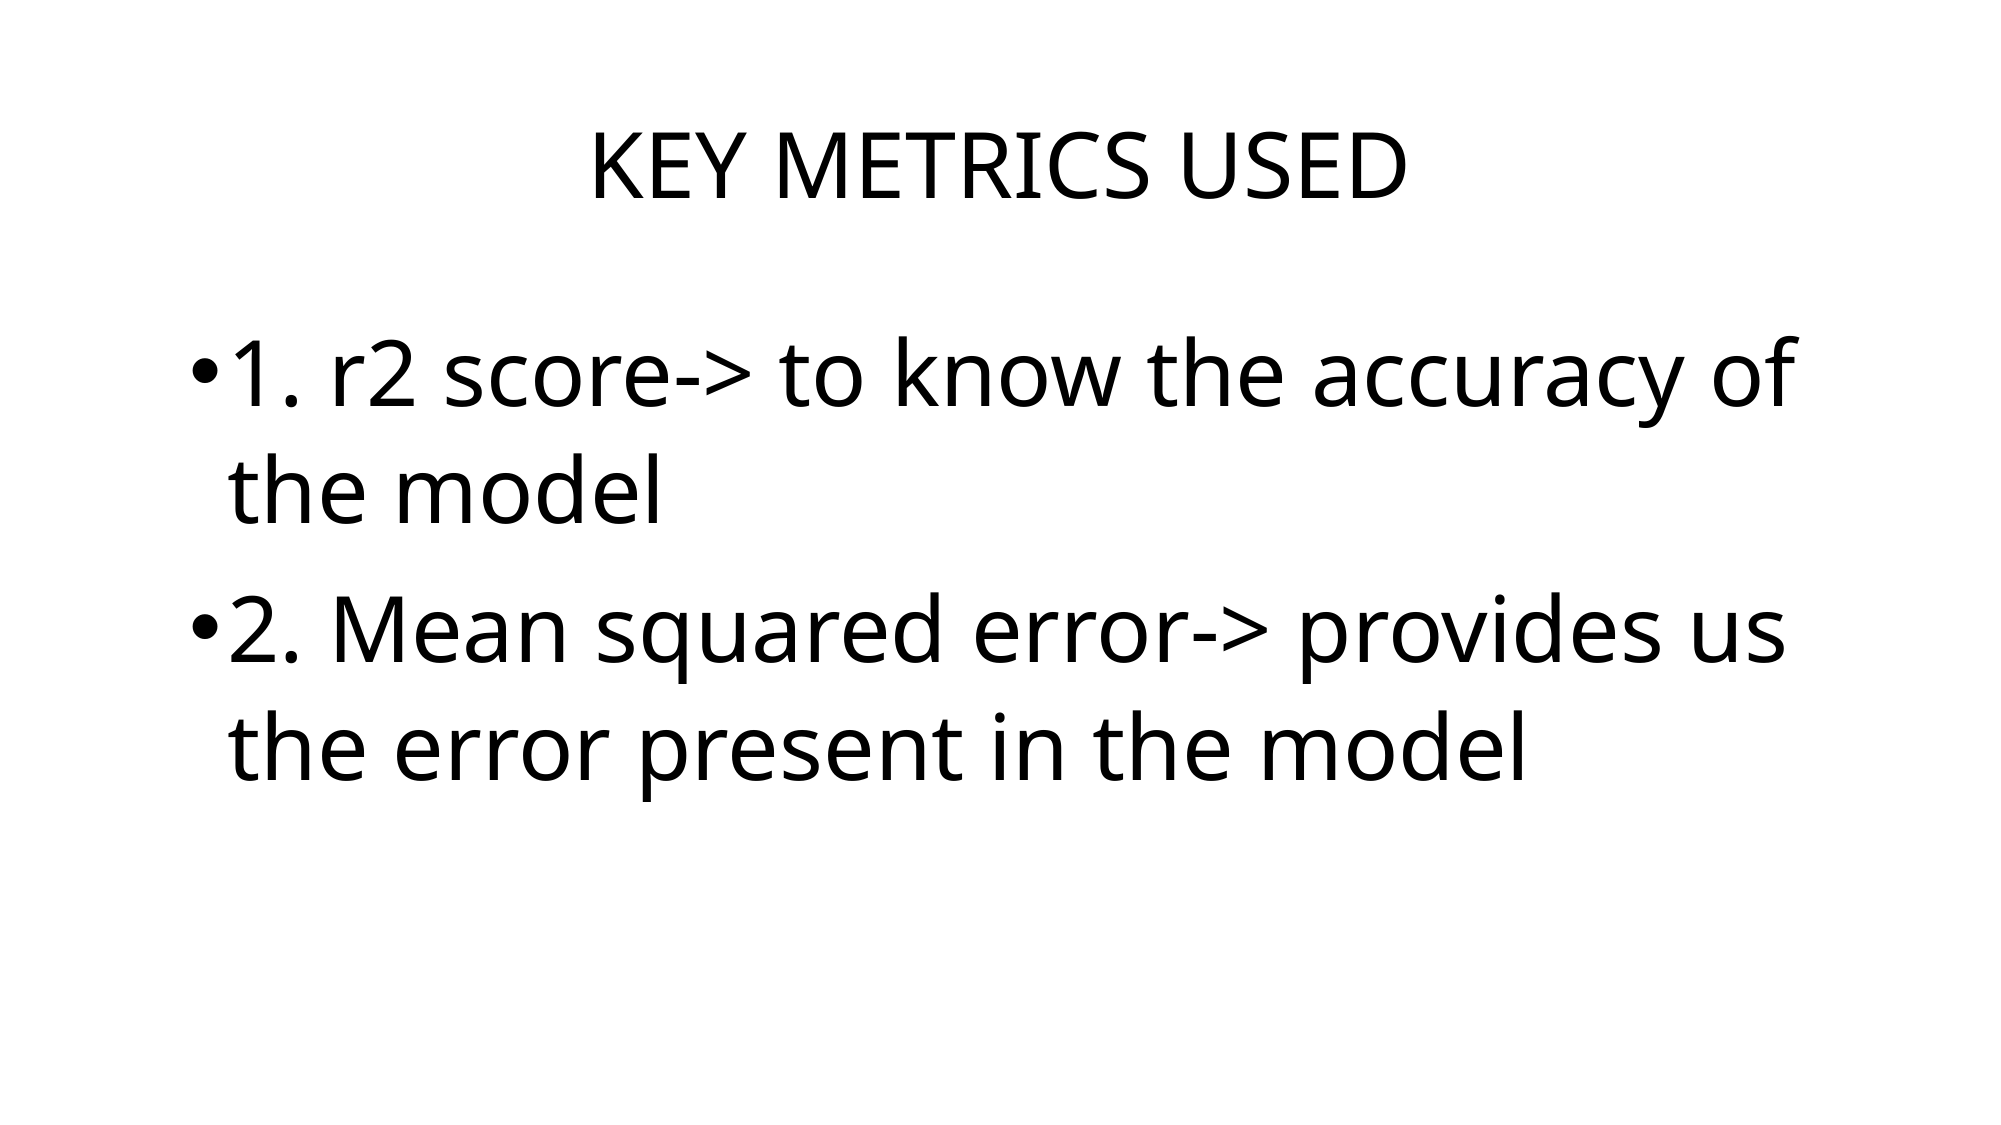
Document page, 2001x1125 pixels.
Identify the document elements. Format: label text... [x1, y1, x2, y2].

title KEY METRICS USED [137, 59, 1863, 278]
list 1. r2 score-> to know the accuracy of the model 2. Mean squared error-> provides us the error present in the model [137, 299, 1863, 1014]
